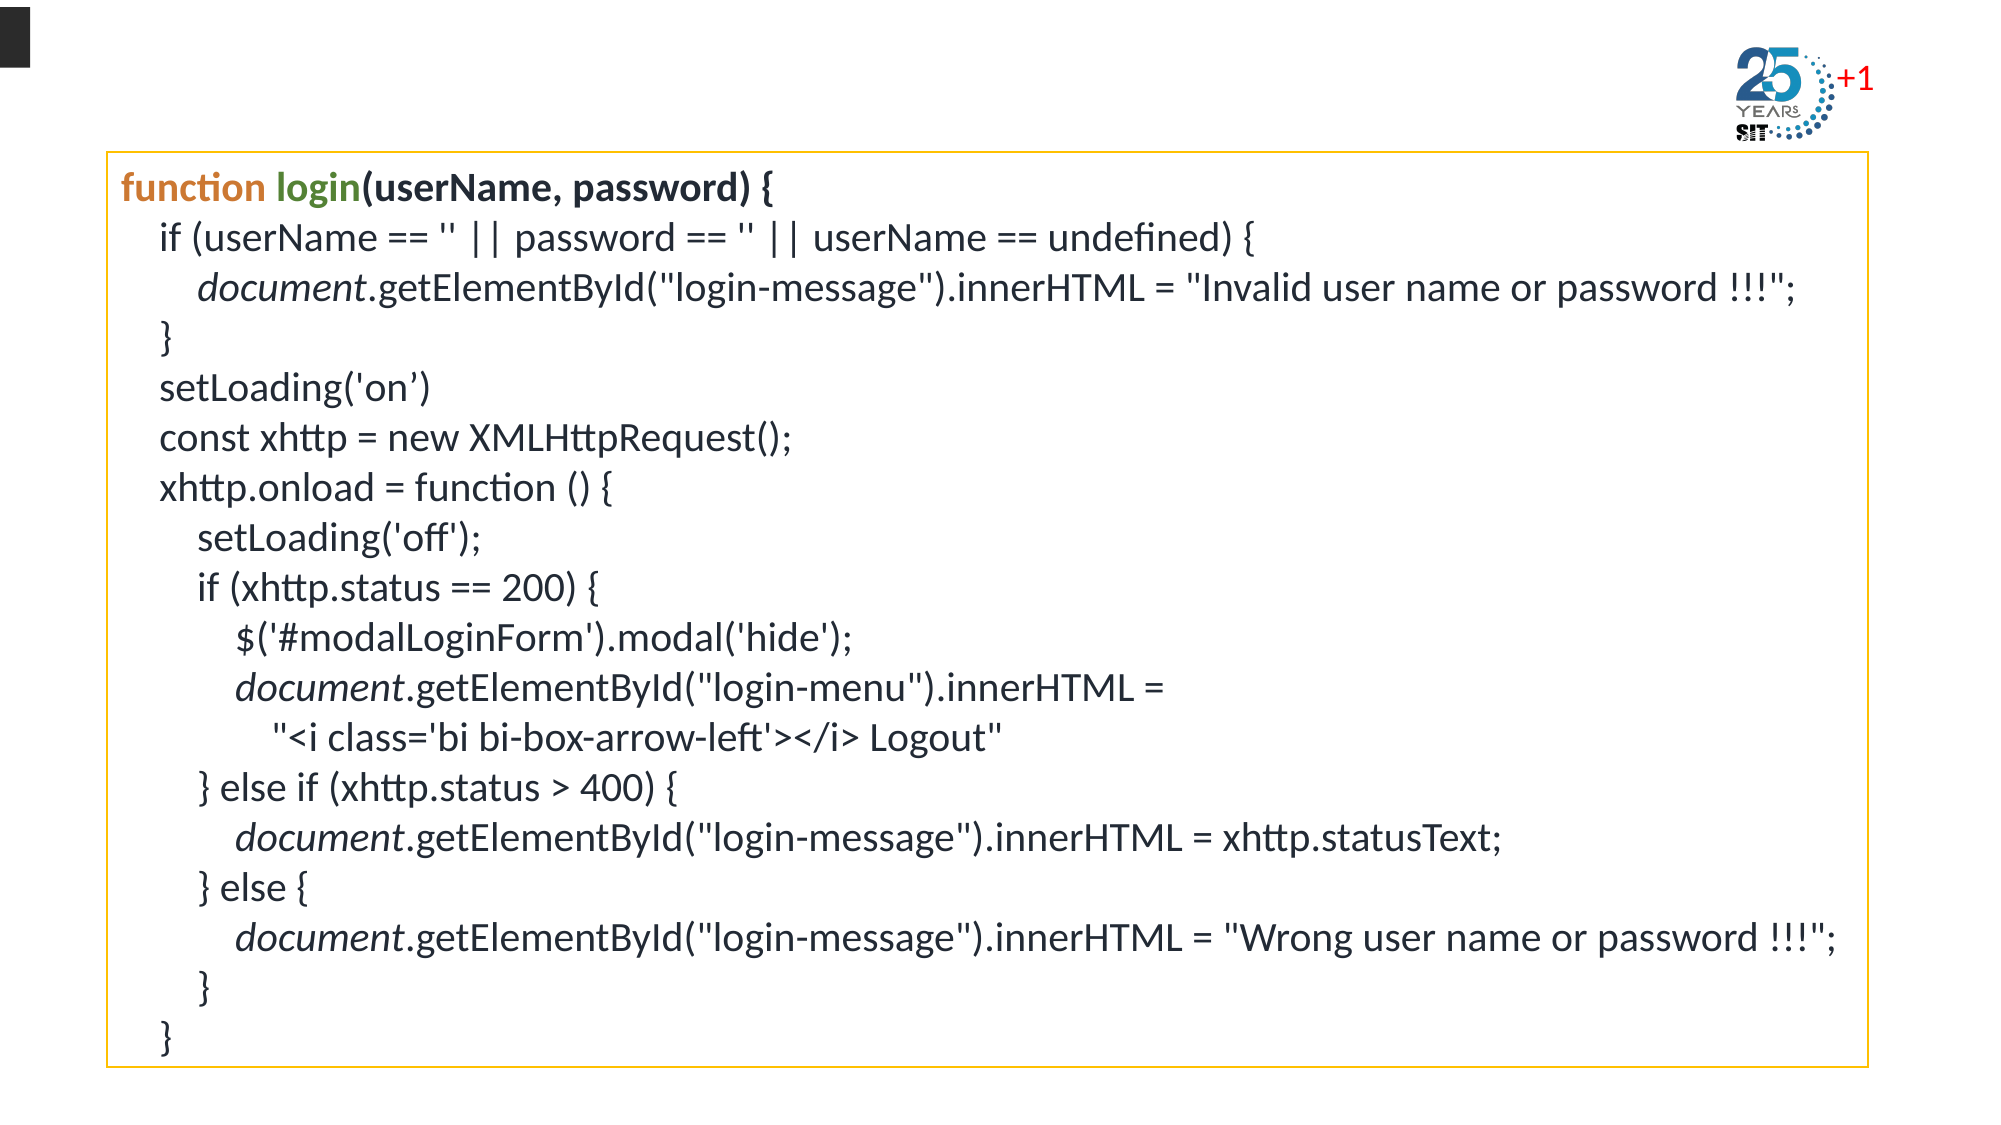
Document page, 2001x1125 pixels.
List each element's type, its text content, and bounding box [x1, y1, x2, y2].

text_box function login(userName, password) { if (userName == '' || password == '' || userName == undefined) { document.getElementById("login-message").innerHTML = "Invalid user name or password !!!"; } setLoading('on’) const xhttp = new XMLHttpRequest(); xhttp.onload = function () { setLoading('off'); if (xhttp.status == 200) { $('#modalLoginForm').modal('hide'); document.getElementById("login-menu").innerHTML = "<i class='bi bi-box-arrow-left'></i> Logout" } else if (xhttp.status > 400) { document.getElementById("login-message").innerHTML = xhttp.statusText; } else { document.getElementById("login-message").innerHTML = "Wrong user name or password !!!"; } } [106, 151, 1869, 1068]
picture [1704, 30, 1846, 147]
text_box [0, 7, 31, 68]
